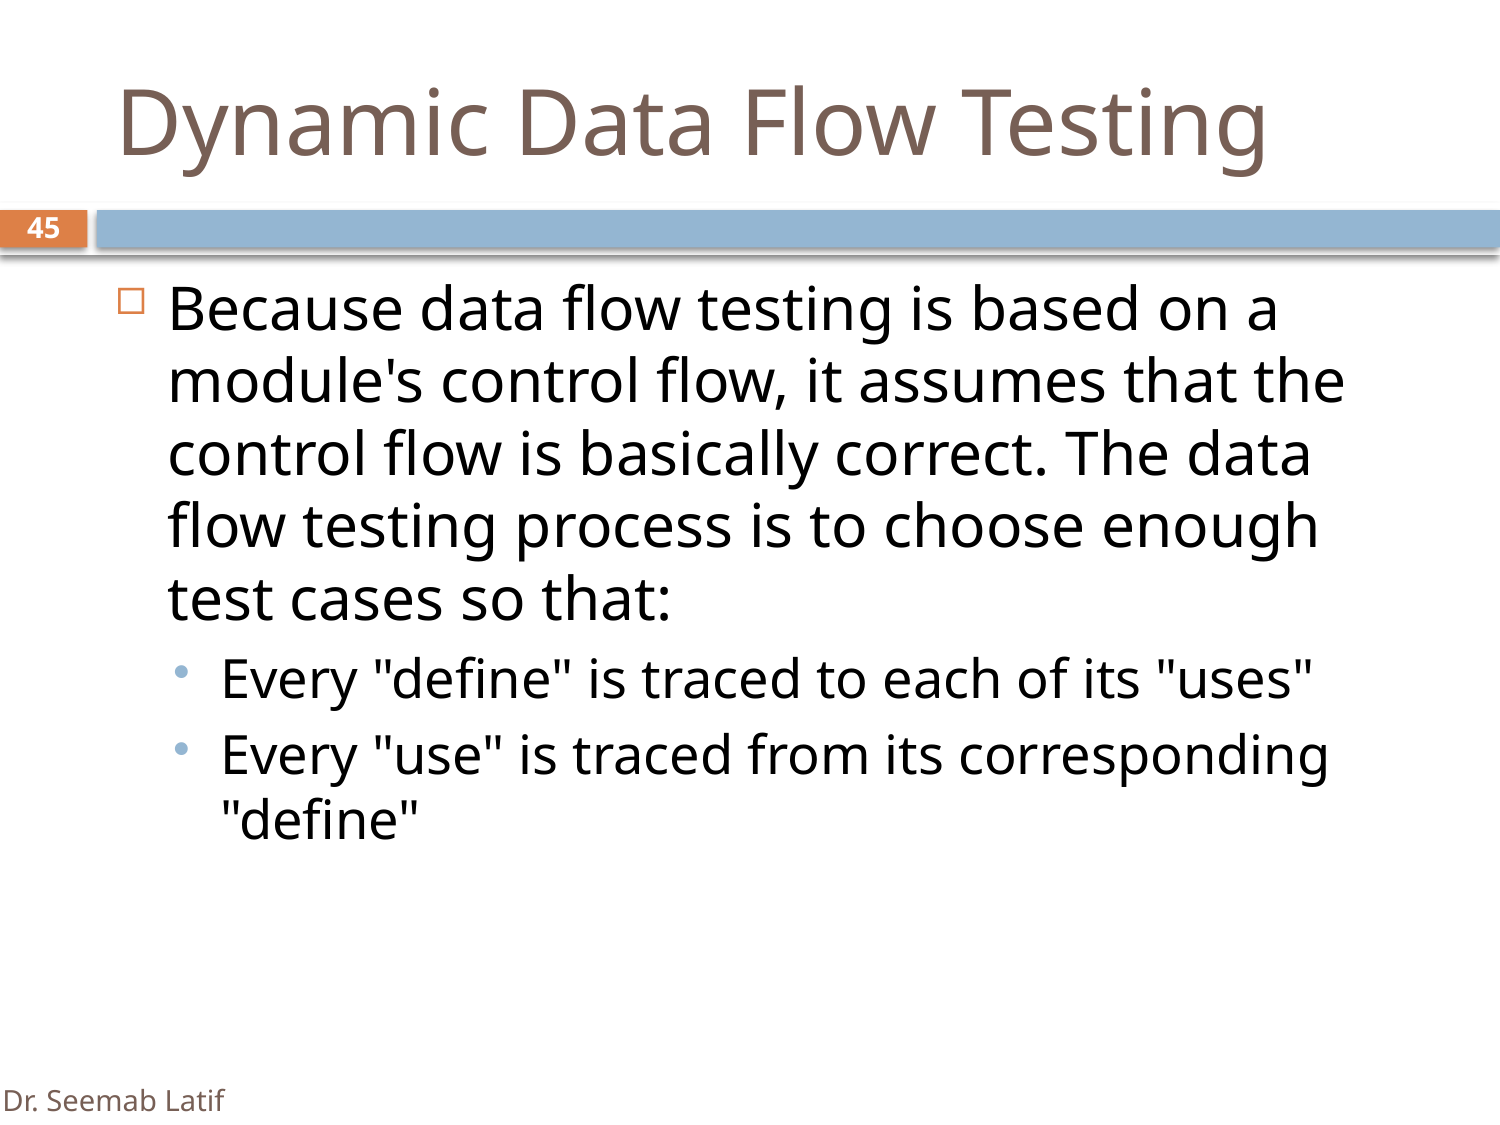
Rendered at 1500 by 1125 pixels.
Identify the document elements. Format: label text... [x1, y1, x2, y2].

list Because data flow testing is based on a module's control flow, it assumes that the control flow is basically correct. The data flow testing process is to choose enough test cases so that: Every "define" is traced to each of its "uses" Every "use" is traced from its corresponding "define" [100, 262, 1438, 1000]
title Dynamic Data Flow Testing [100, 37, 1438, 200]
slide_number 45 [0, 208, 88, 249]
